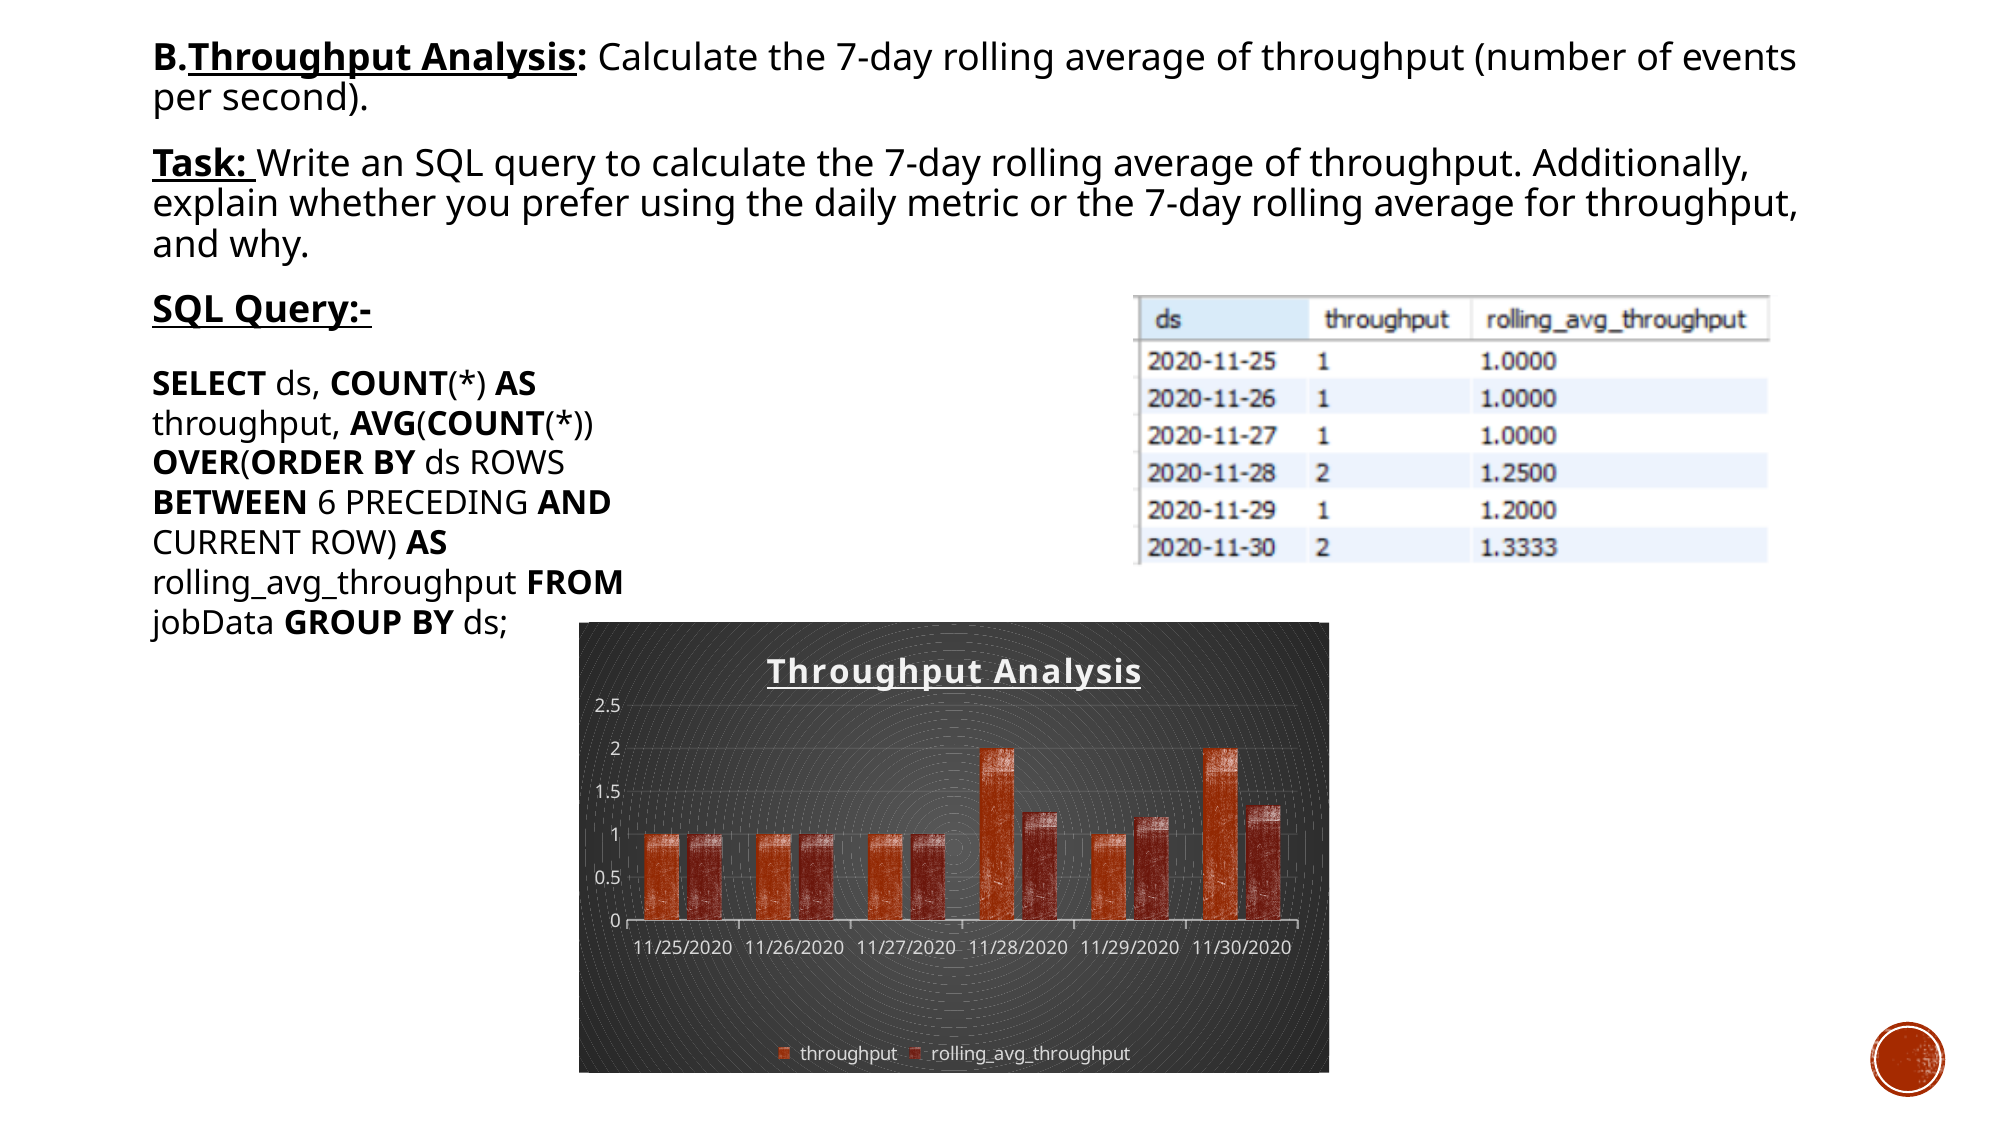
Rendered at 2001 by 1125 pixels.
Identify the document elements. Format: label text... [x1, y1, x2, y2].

text_box SELECT ds, COUNT(*) AS throughput, AVG(COUNT(*)) OVER(ORDER BY ds ROWS BETWEEN 6 PRECEDING AND CURRENT ROW) AS rolling_avg_throughput FROM jobData GROUP BY ds; [137, 354, 735, 1072]
list B.Throughput Analysis: Calculate the 7-day rolling average of throughput (number of events per second). Task: Write an SQL query to calculate the 7-day rolling average of throughput. Additionally, explain whether you prefer using the daily metric or the 7-day rolling average for throughput, and why. SQL Query:- [137, 30, 1863, 1090]
chart [580, 623, 1329, 1073]
picture [1133, 295, 1778, 572]
